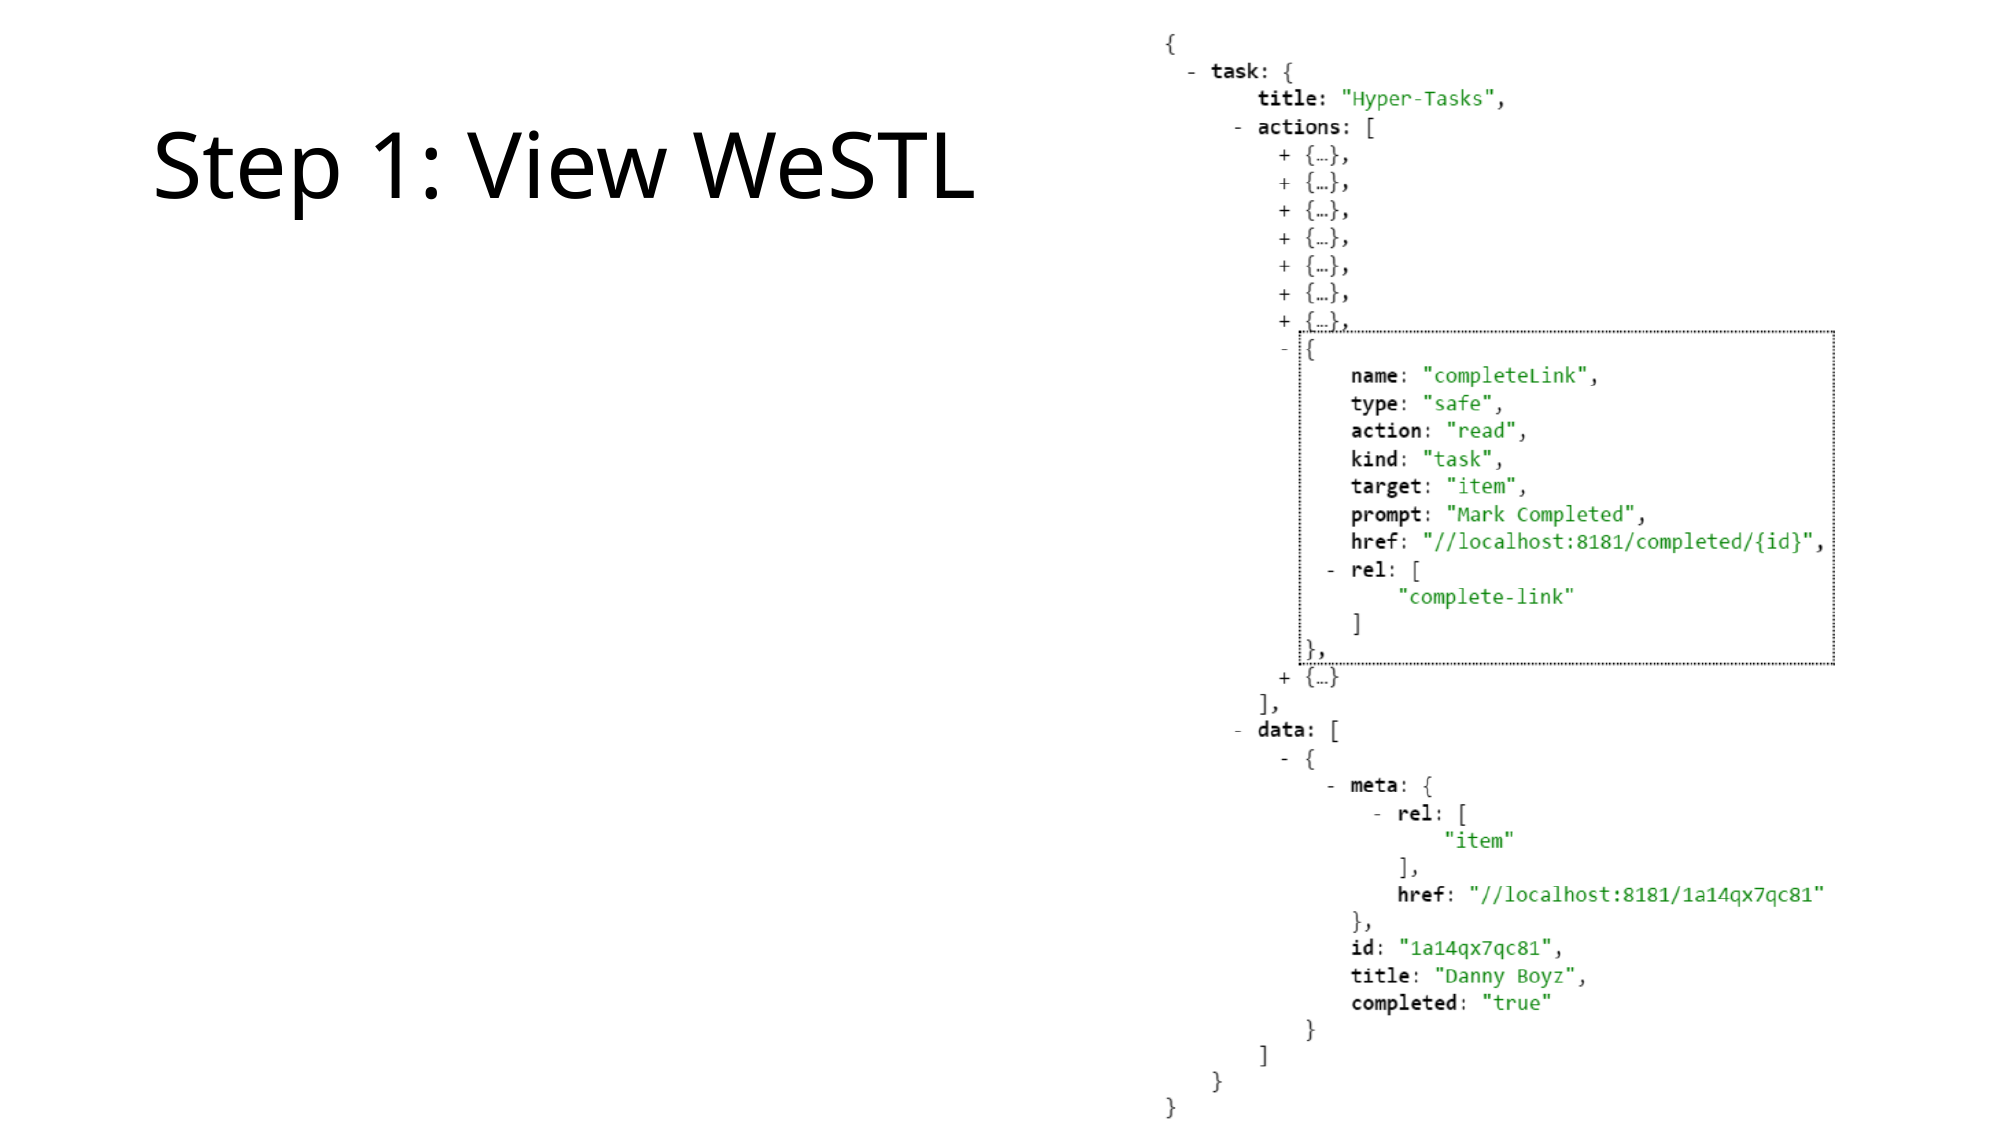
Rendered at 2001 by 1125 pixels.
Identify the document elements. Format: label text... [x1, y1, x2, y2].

picture [1151, 27, 1932, 1125]
text_box Step 1: View WeSTL [137, 59, 1145, 278]
